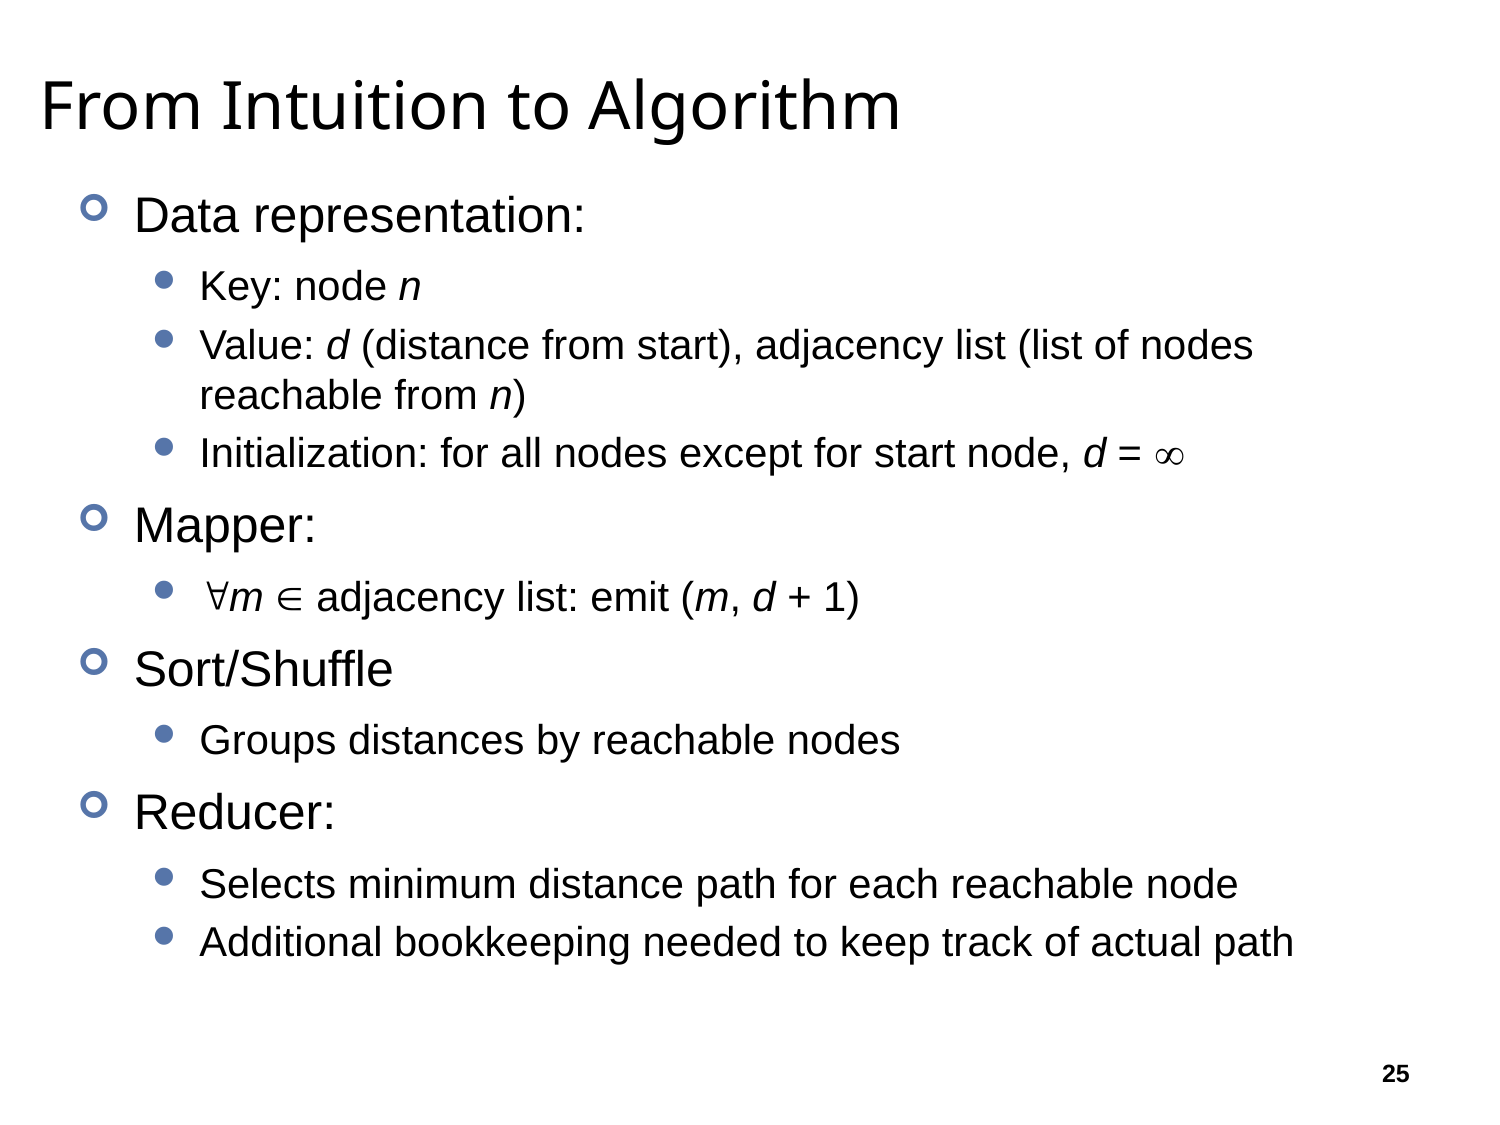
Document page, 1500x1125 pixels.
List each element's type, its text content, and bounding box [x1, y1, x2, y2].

slide_number 25 [1074, 1042, 1425, 1103]
title From Intuition to Algorithm [24, 18, 1451, 188]
list Data representation: Key: node n Value: d (distance from start), adjacency list (list of nodes reachable from n) Initialization: for all nodes except for start node, d =  Mapper: m  adjacency list: emit (m, d + 1) Sort/Shuffle Groups distances by reachable nodes Reducer: Selects minimum distance path for each reachable node Additional bookkeeping needed to keep track of actual path [62, 174, 1451, 1013]
